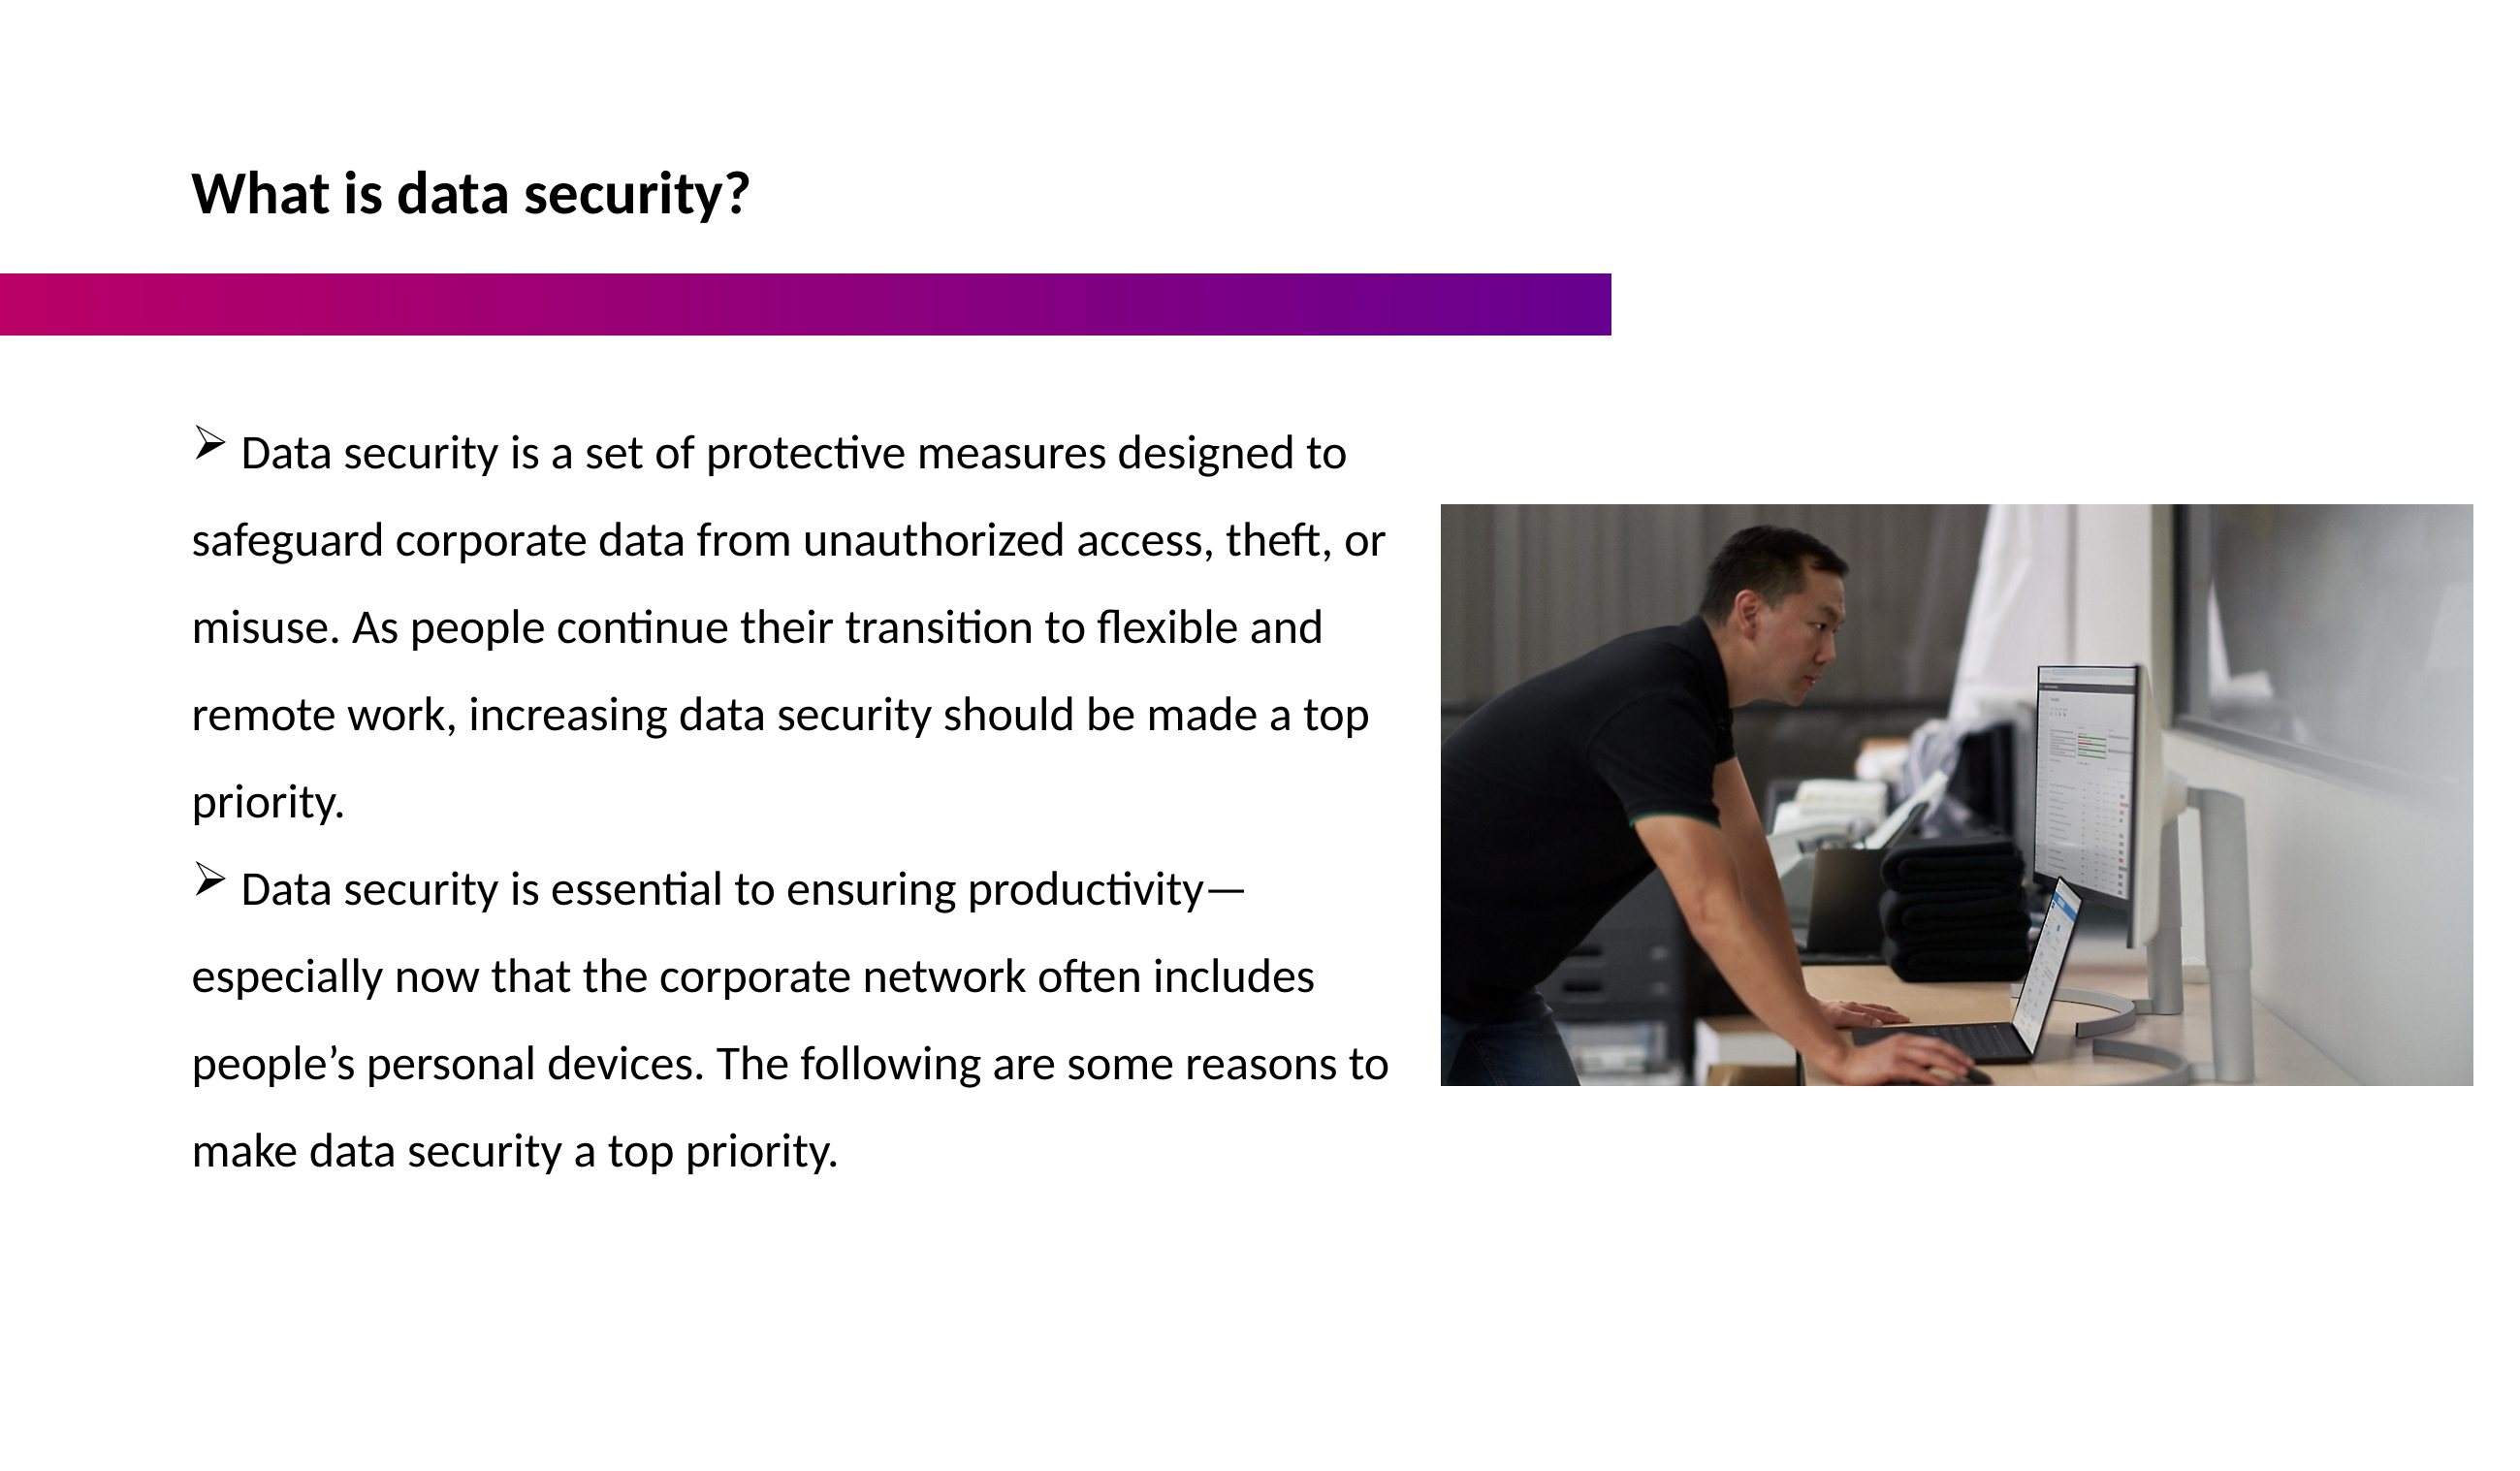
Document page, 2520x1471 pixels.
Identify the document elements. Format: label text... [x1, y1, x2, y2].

title What is data security? [169, 141, 2312, 239]
text_box [0, 272, 1613, 337]
text_box Data security is a set of protective measures designed to safeguard corporate data from unauthorized access, theft, or misuse. As people continue their transition to flexible and remote work, increasing data security should be made a top priority. Data security is essential to ensuring productivity—especially now that the corporate network often includes people’s personal devices. The following are some reasons to make data security a top priority. [169, 625, 1418, 942]
picture [1441, 504, 2474, 1087]
